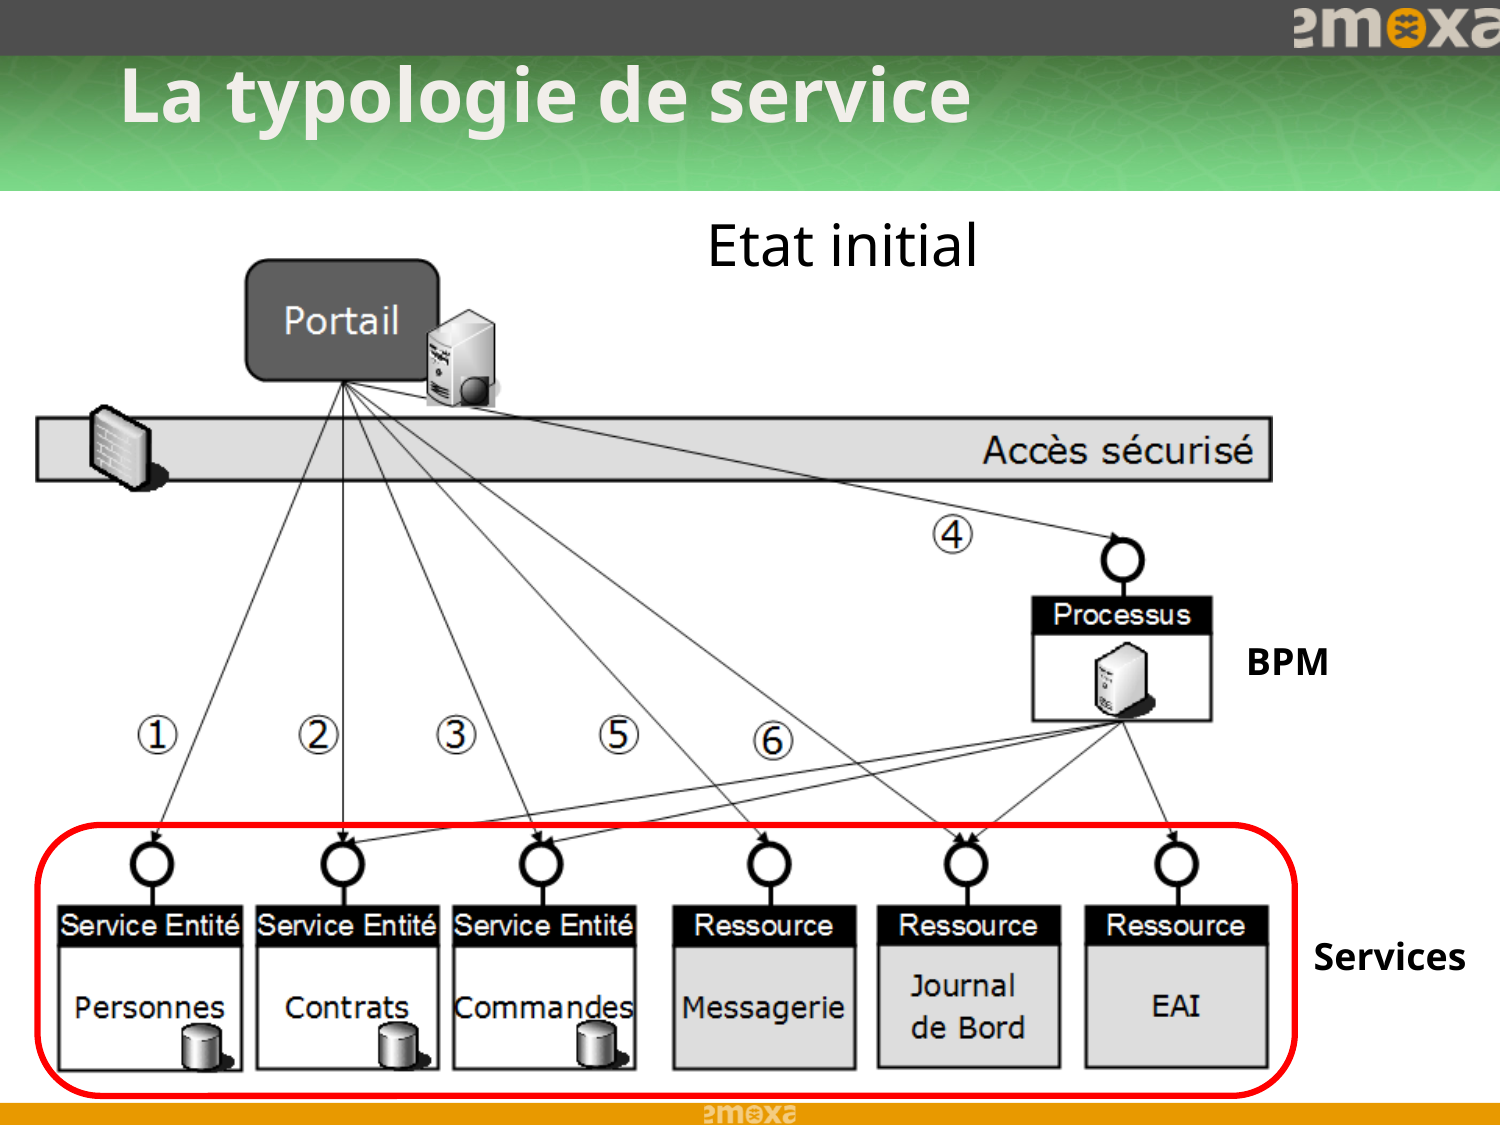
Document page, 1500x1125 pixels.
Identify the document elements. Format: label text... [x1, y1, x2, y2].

title La typologie de service [103, 7, 1397, 188]
picture [1397, 8, 1500, 48]
text_box Services [1298, 925, 1485, 986]
picture [35, 258, 1274, 1081]
text_box Etat initial [692, 200, 1161, 258]
picture [704, 1105, 796, 1124]
text_box [58, 839, 1296, 1097]
picture [0, 56, 1500, 191]
text_box BPM [1274, 630, 1372, 691]
